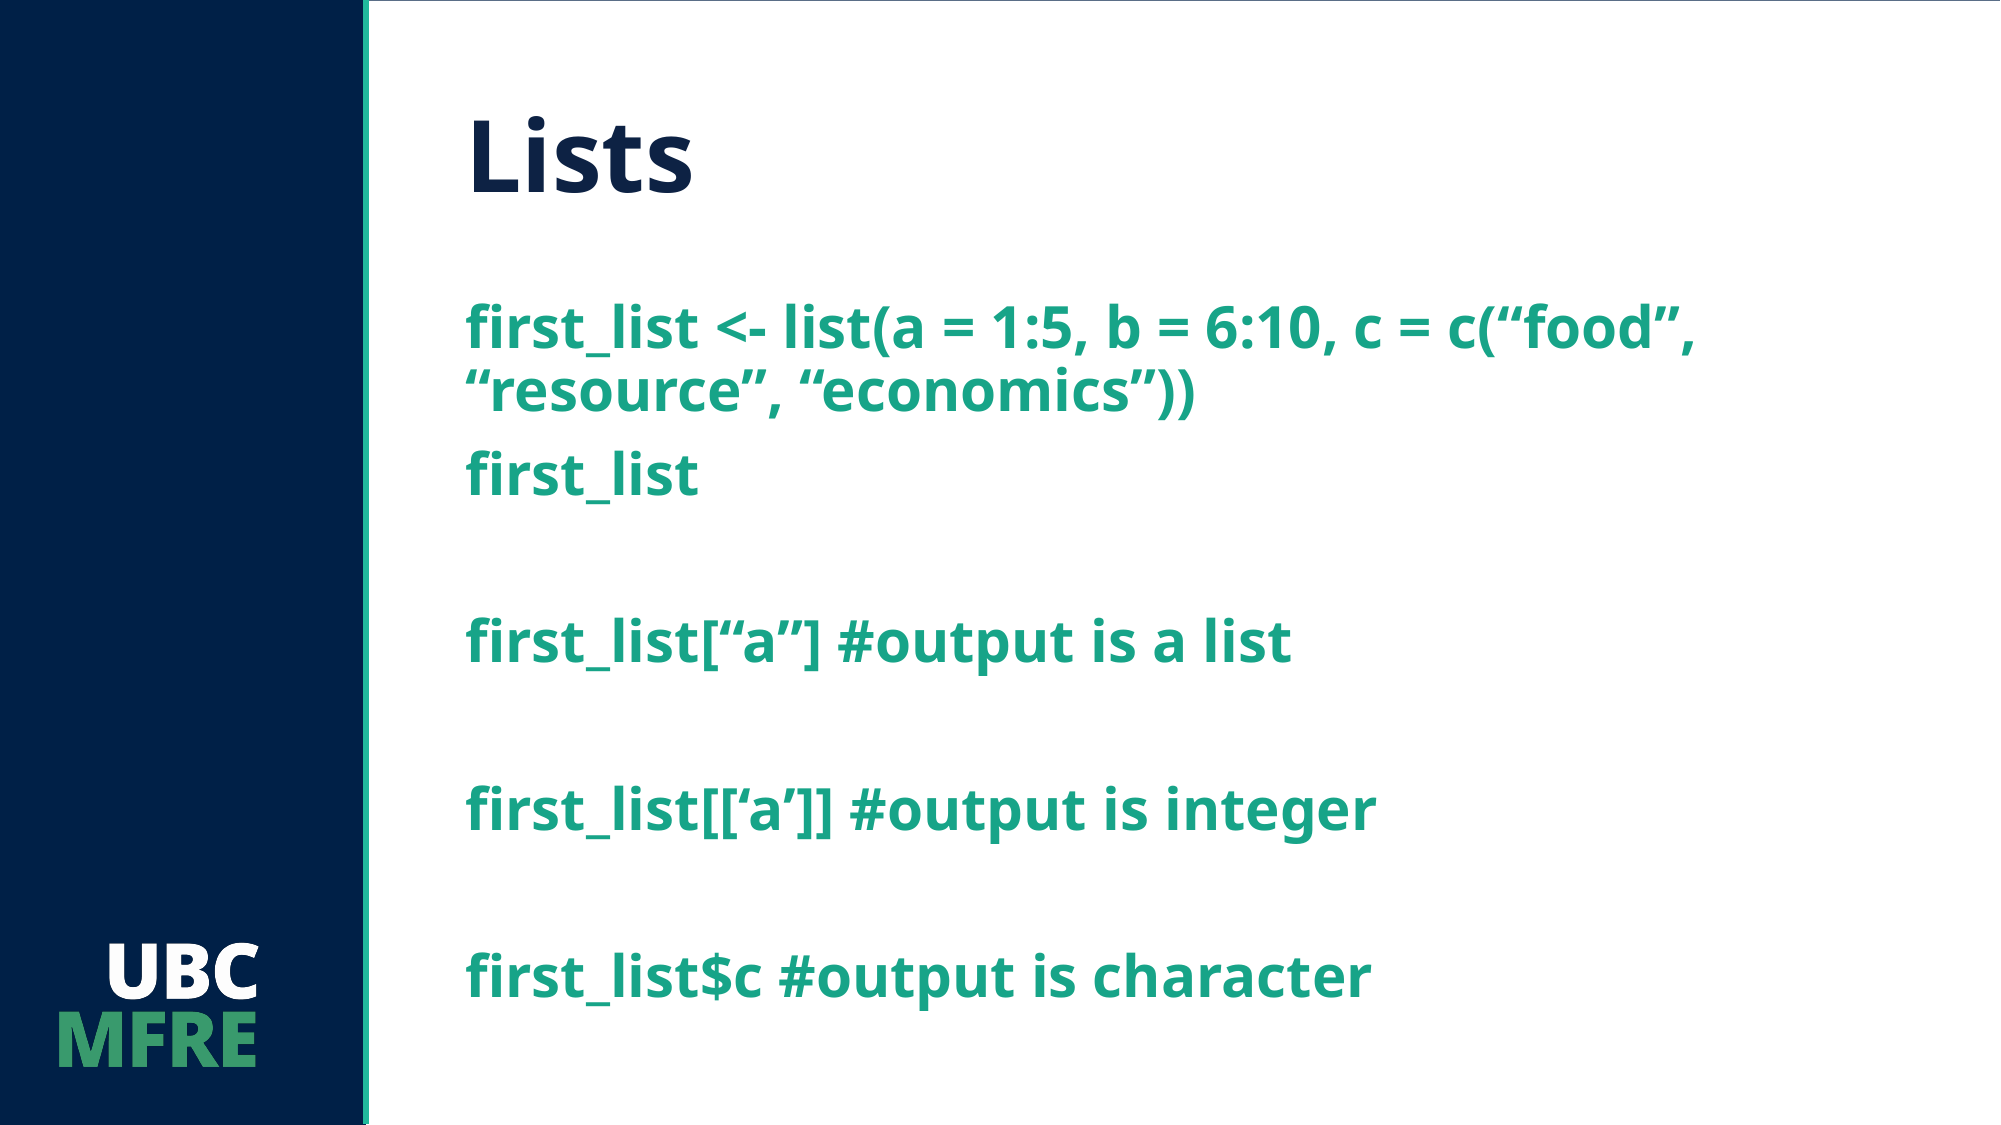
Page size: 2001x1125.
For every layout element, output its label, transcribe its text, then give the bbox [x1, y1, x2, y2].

list first_list <- list(a = 1:5, b = 6:10, c = c(“food”, “resource”, “economics”)) first_list first_list[“a”] #output is a list first_list[[‘a’]] #output is integer first_list$c #output is character [450, 290, 1943, 1083]
title Lists [450, 50, 1943, 269]
picture [37, 928, 279, 1083]
